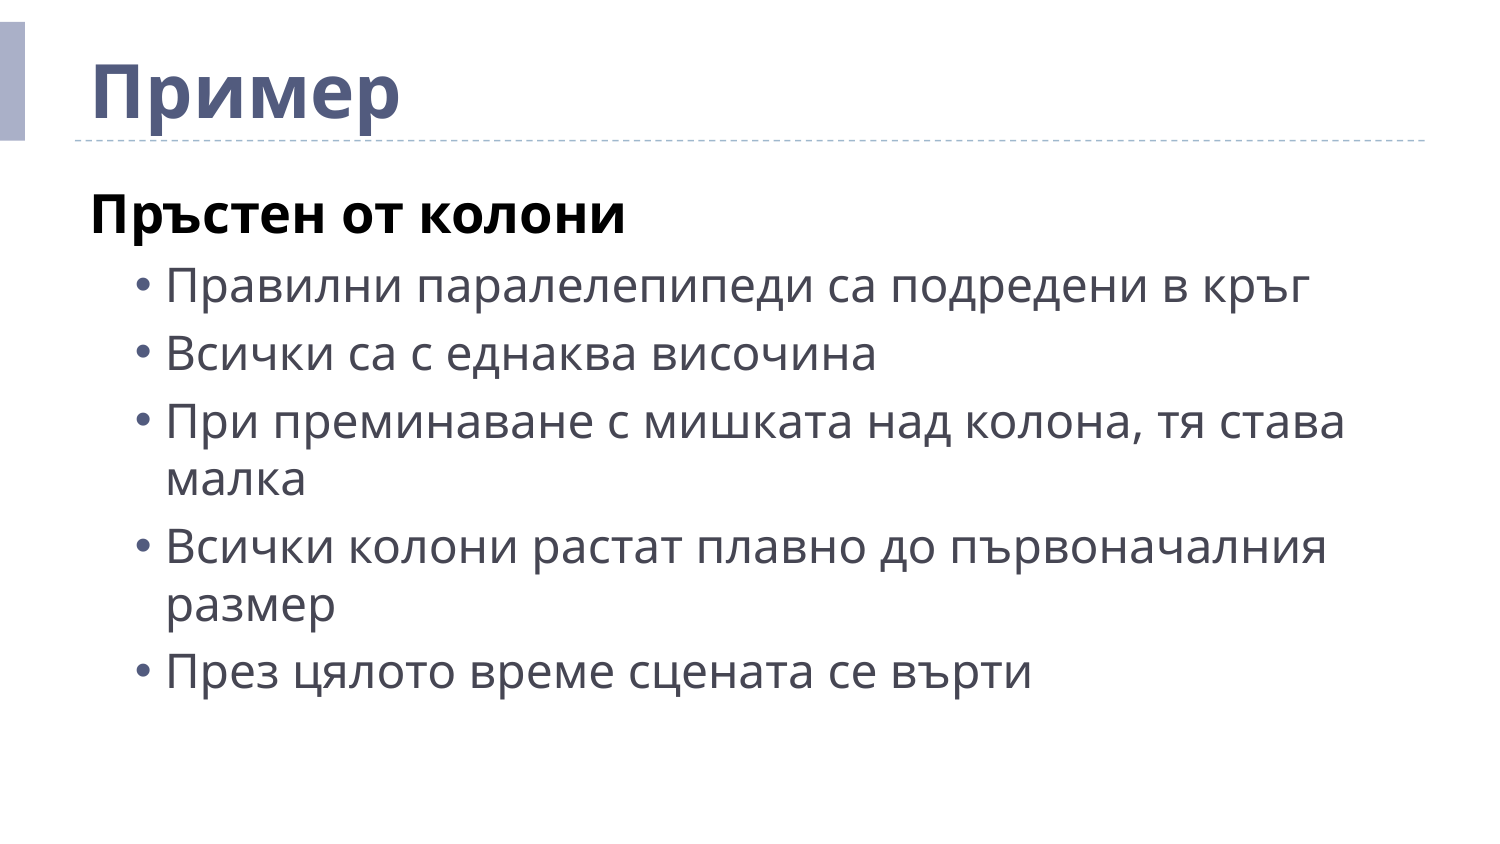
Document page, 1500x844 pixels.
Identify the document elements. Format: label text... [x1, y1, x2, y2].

list Пръстен от колони Правилни паралелепипеди са подредени в кръг Всички са с еднаква височина При преминаване с мишката над колона, тя става малка Всички колони растат плавно до първоначалния размер През цялото време сцената се върти [75, 171, 1475, 835]
title Пример [75, 18, 1475, 141]
